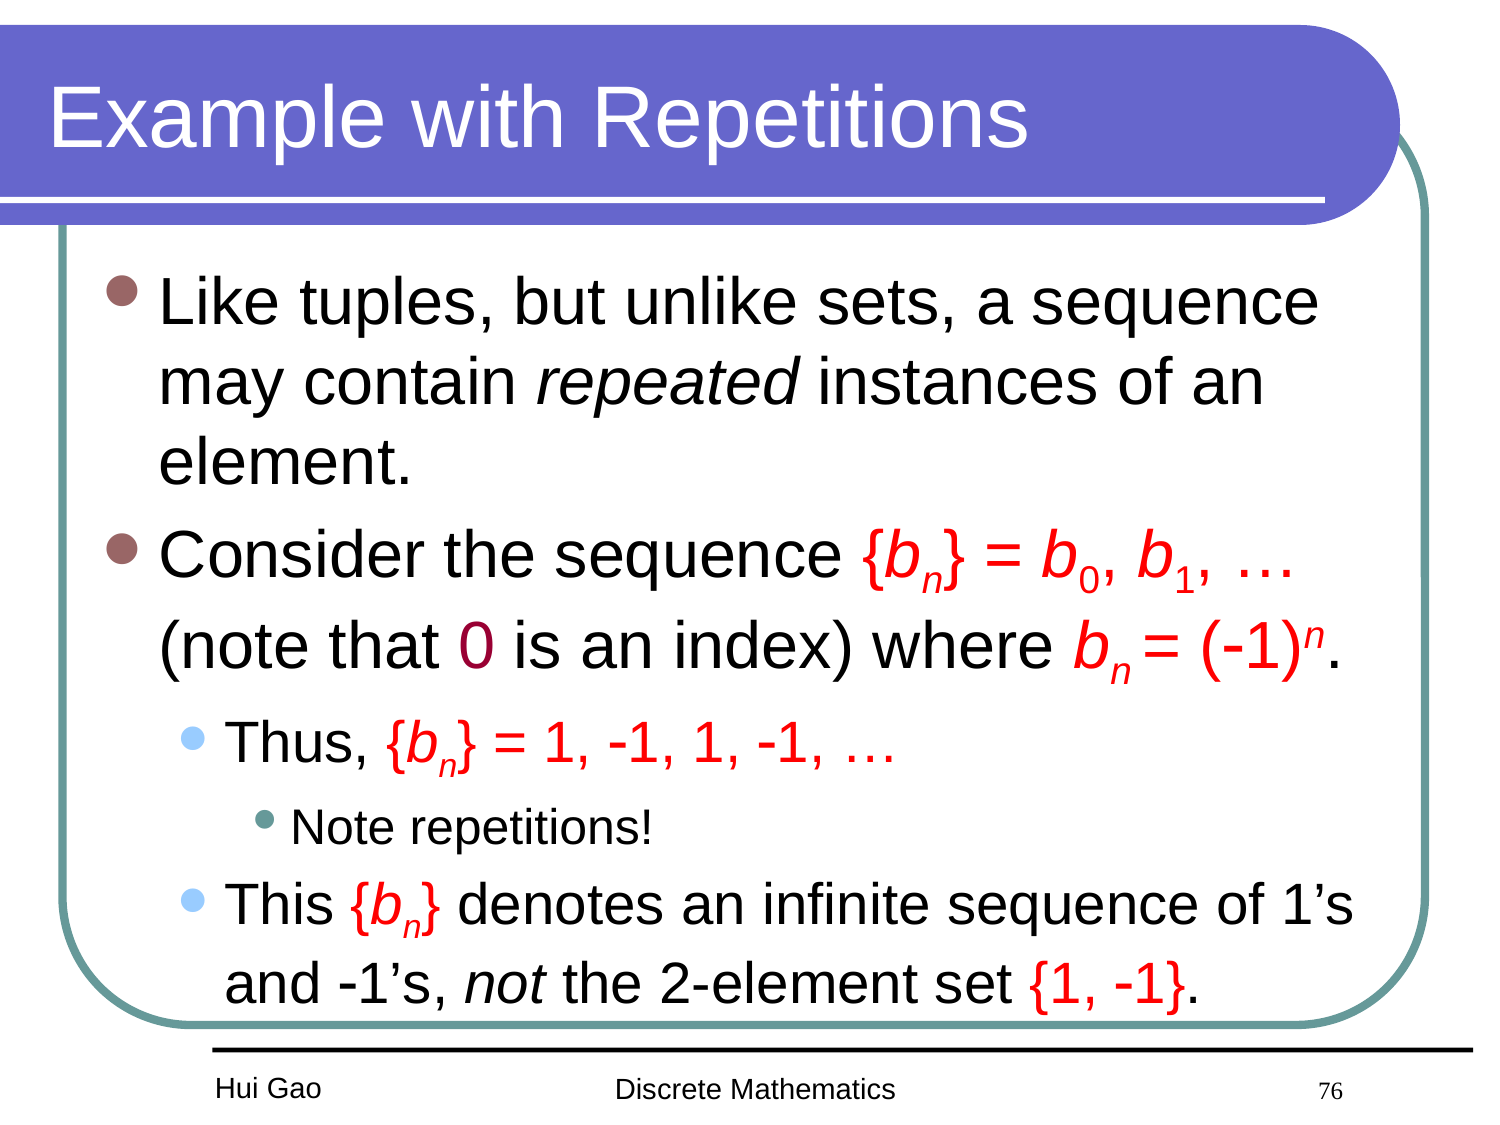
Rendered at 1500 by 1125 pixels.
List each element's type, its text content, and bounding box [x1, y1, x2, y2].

list Like tuples, but unlike sets, a sequence may contain repeated instances of an element. Consider the sequence {bn} = b0, b1, … (note that 0 is an index) where bn = (1)n. Thus, {bn} = 1, 1, 1, 1, … Note repetitions! This {bn} denotes an infinite sequence of 1’s and 1’s, not the 2-element set {1, 1}. [87, 249, 1413, 988]
title Example with Repetitions [31, 37, 1348, 188]
